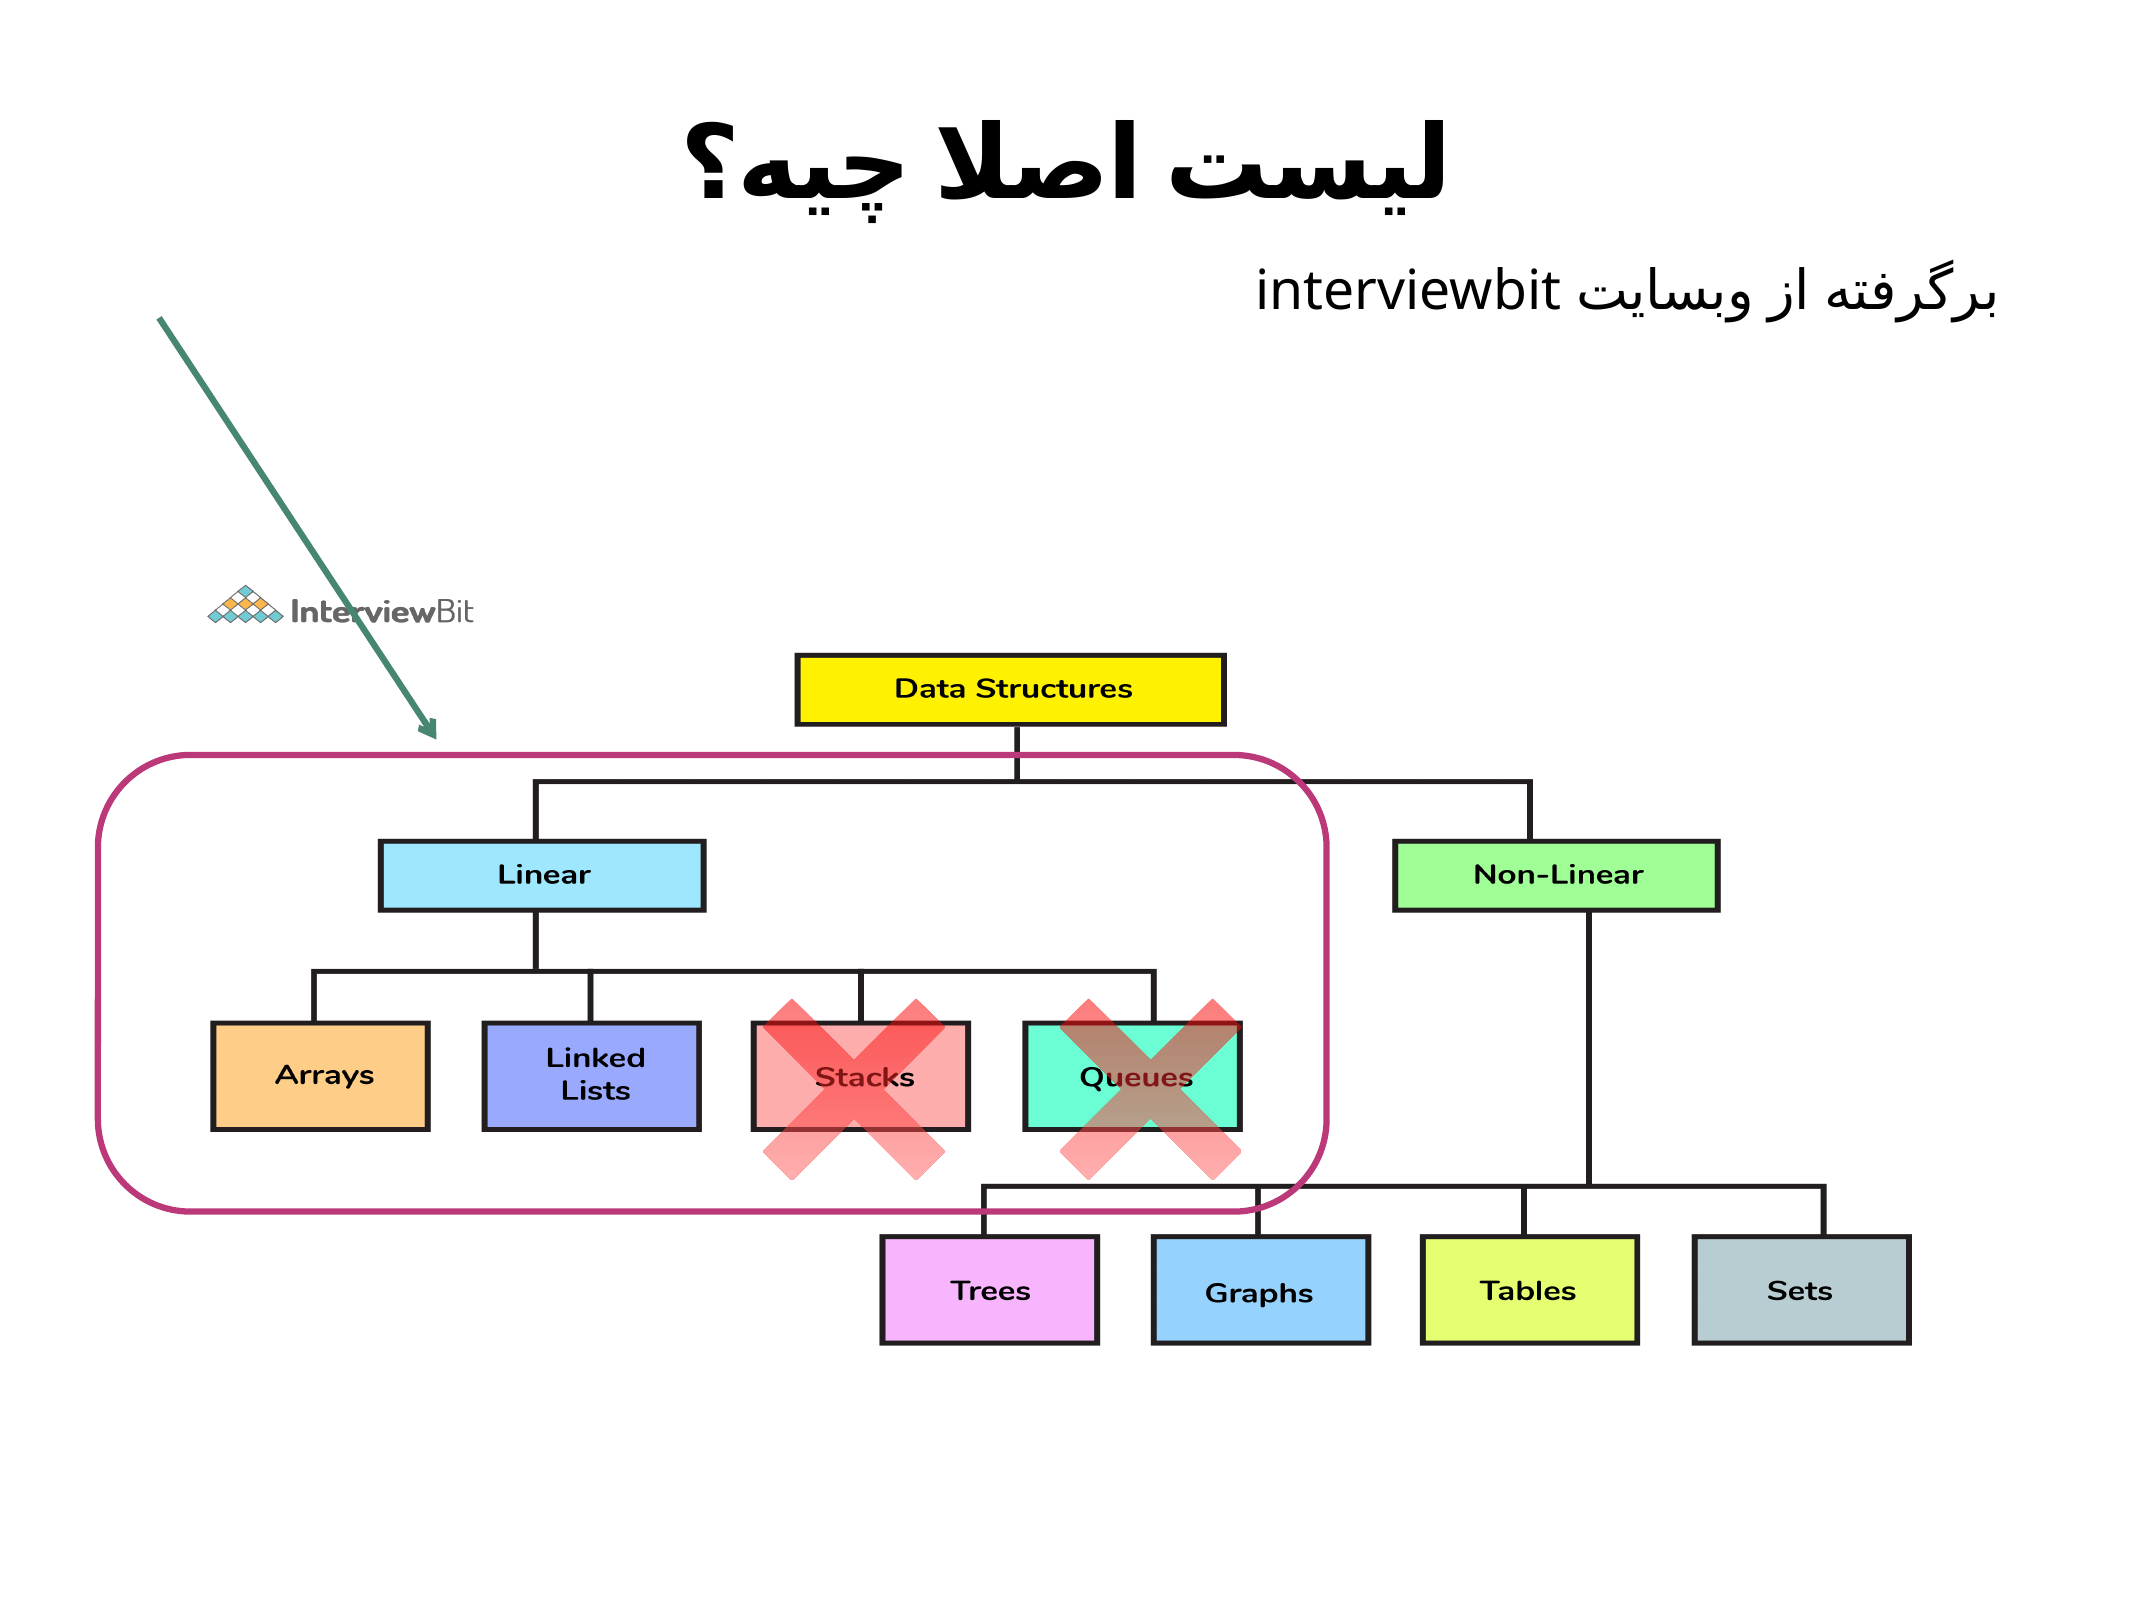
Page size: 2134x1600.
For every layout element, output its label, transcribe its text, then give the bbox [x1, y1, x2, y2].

text_box [97, 782, 125, 1185]
list برگرفته از وبسایت interviewbit [124, 232, 2009, 342]
picture [125, 520, 2008, 1446]
title لیست اصلا چیه؟ [124, 74, 2009, 232]
